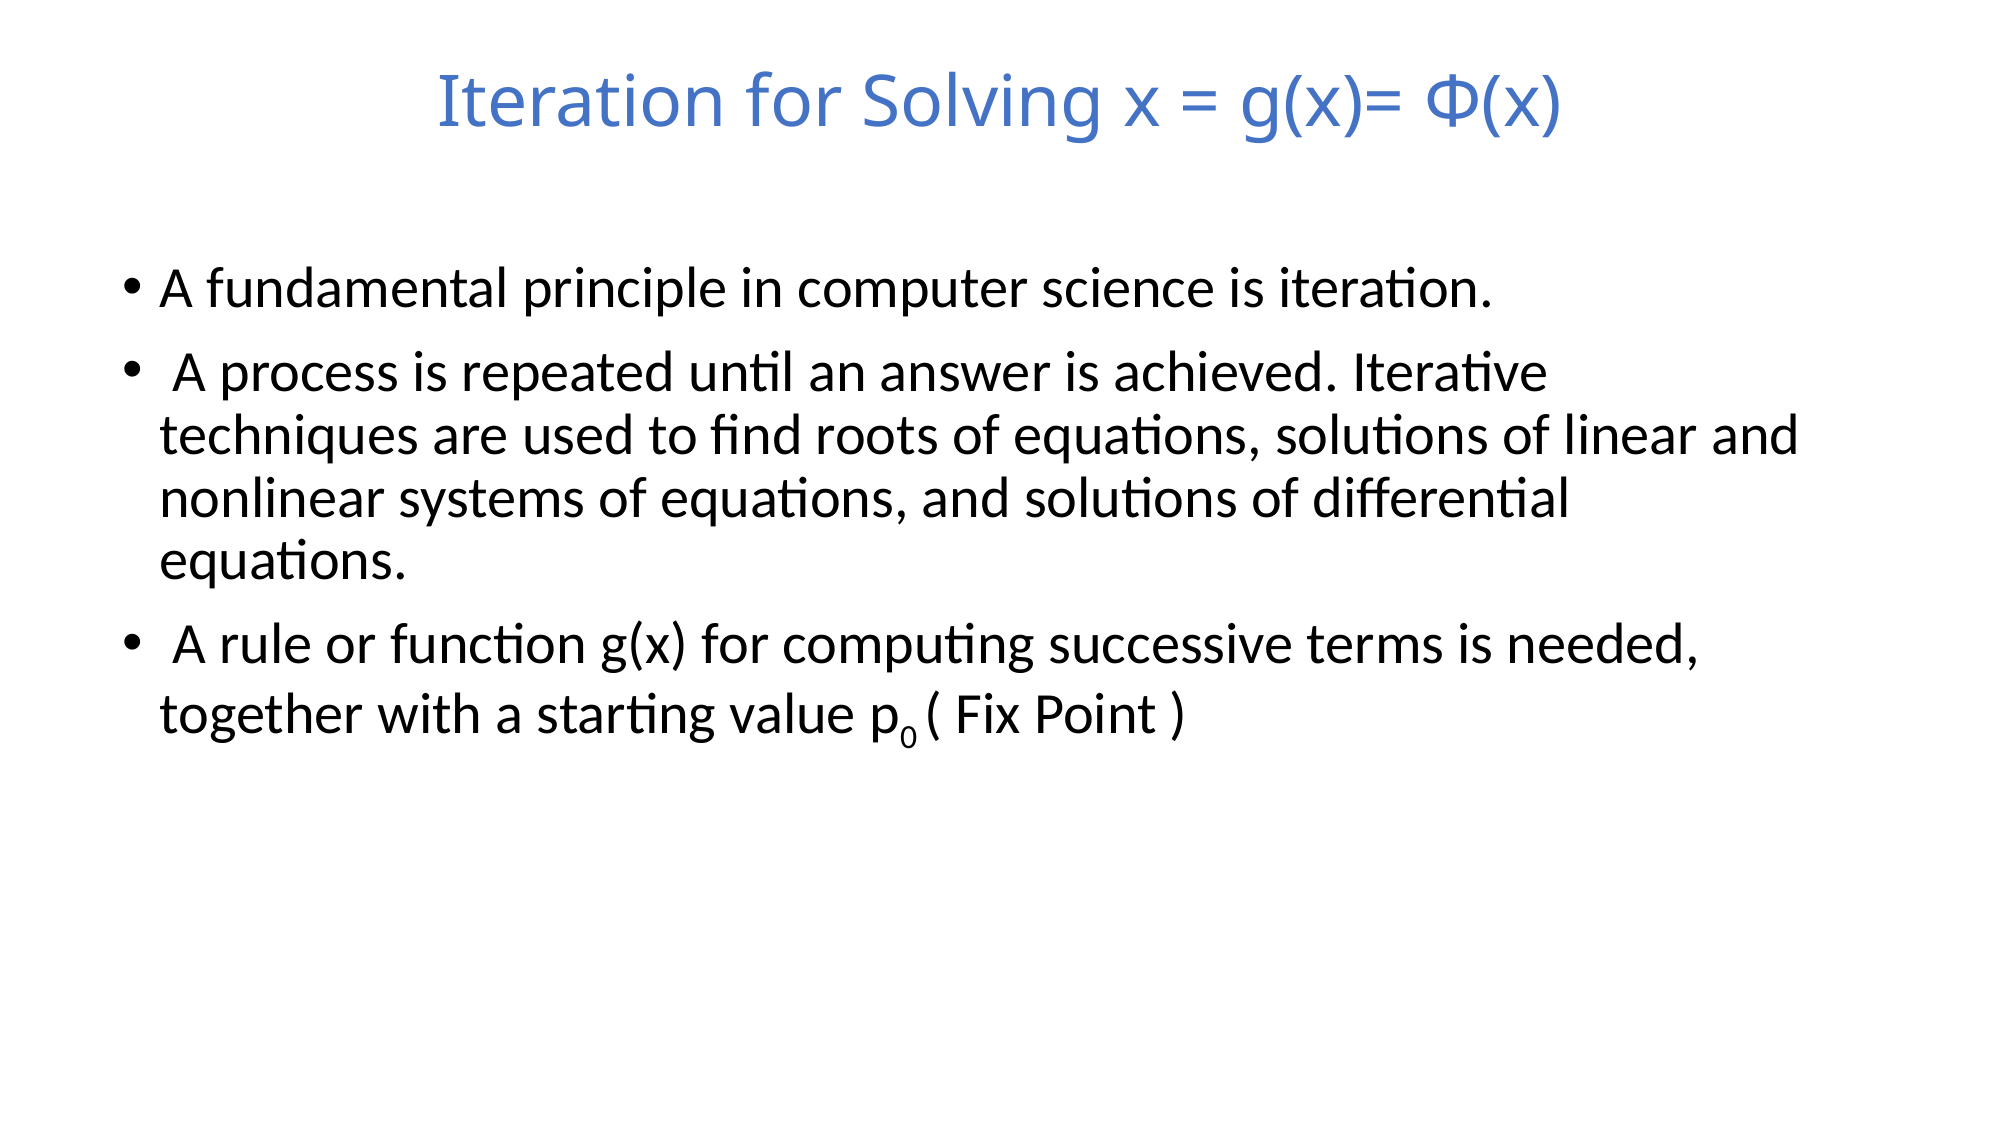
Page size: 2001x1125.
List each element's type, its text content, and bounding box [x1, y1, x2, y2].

title Iteration for Solving x = g(x)= Φ(x) [137, 57, 1863, 150]
list A fundamental principle in computer science is iteration. A process is repeated until an answer is achieved. Iterative techniques are used to find roots of equations, solutions of linear and nonlinear systems of equations, and solutions of differential equations. A rule or function g(x) for computing successive terms is needed, together with a starting value p0 ( Fix Point ) [107, 249, 1833, 964]
